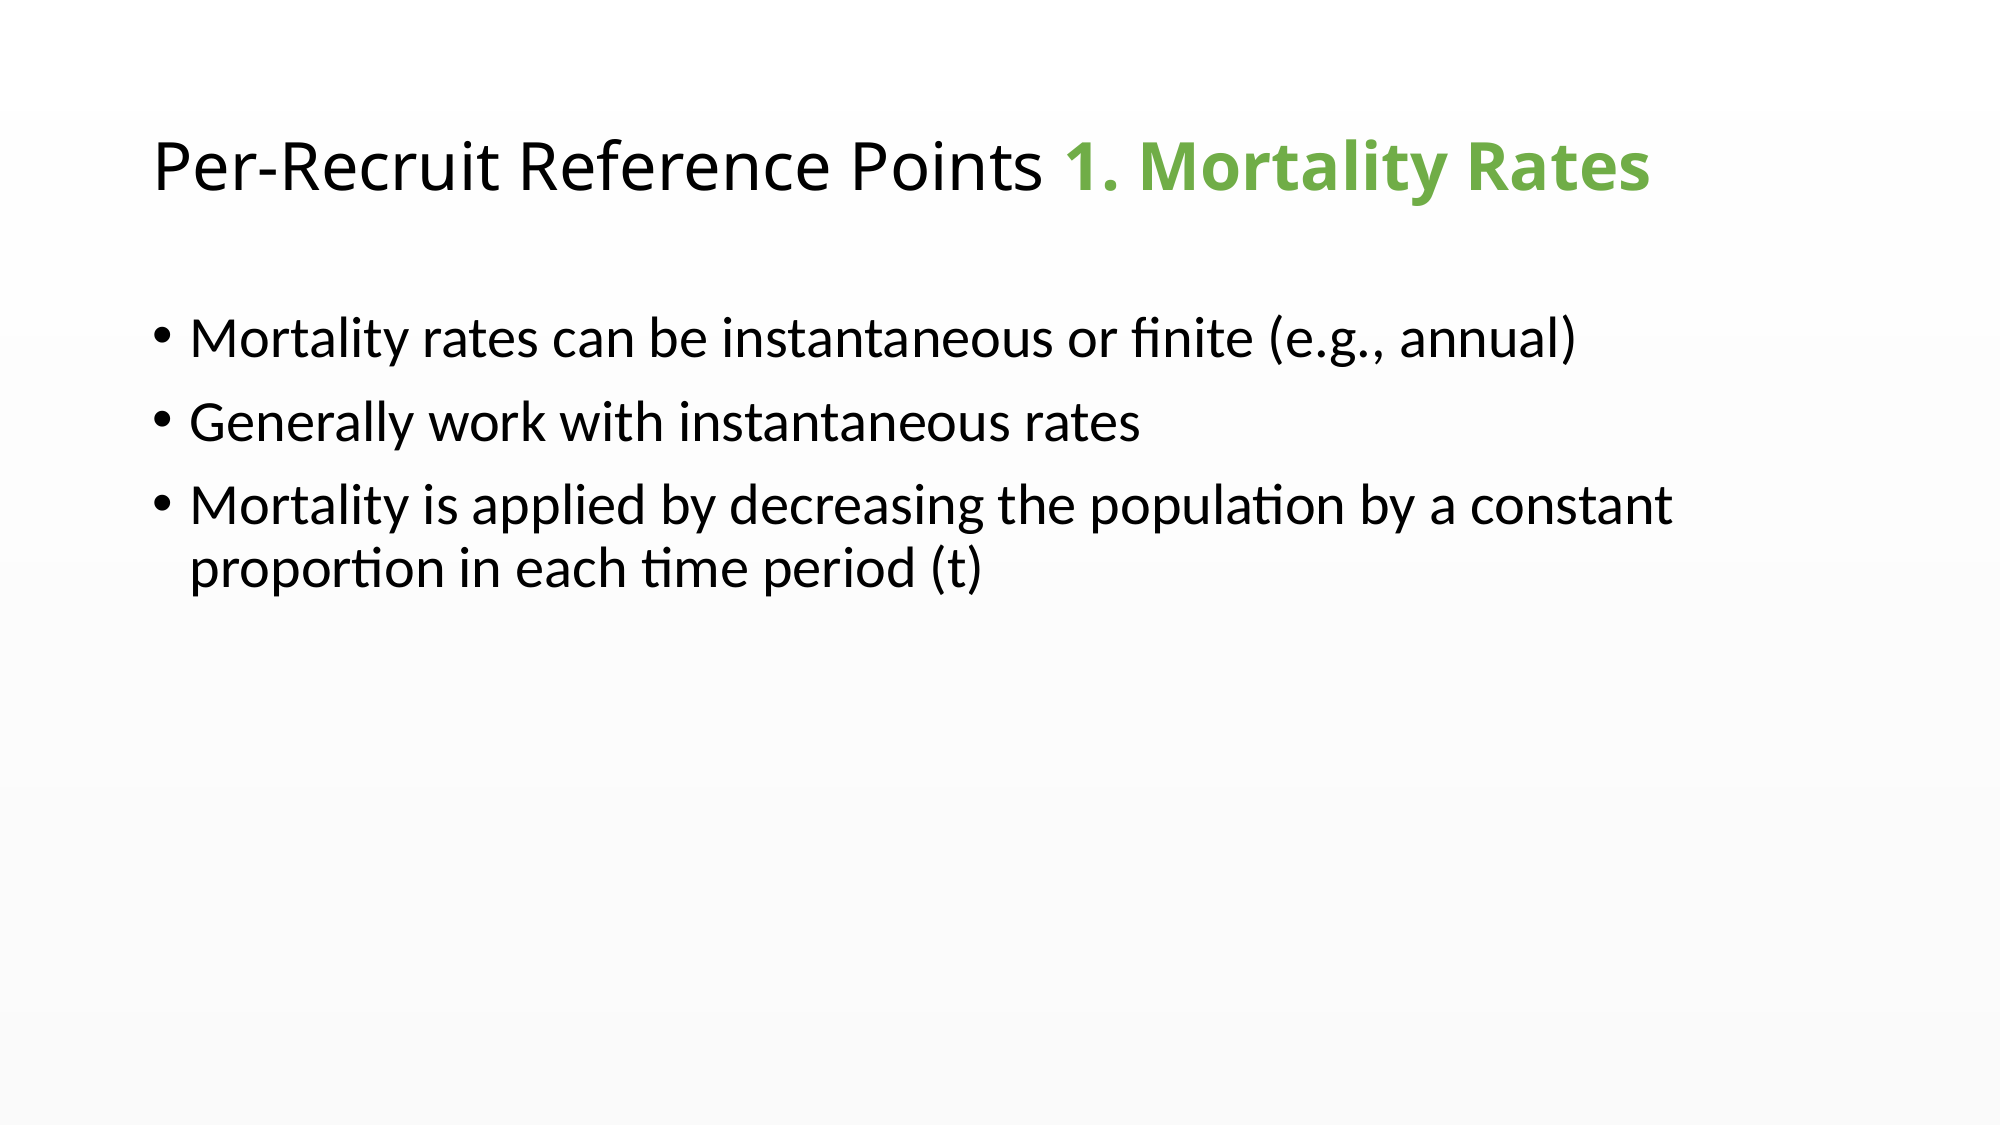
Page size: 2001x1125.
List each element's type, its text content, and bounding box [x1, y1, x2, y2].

title Per-Recruit Reference Points 1. Mortality Rates [137, 59, 1863, 278]
